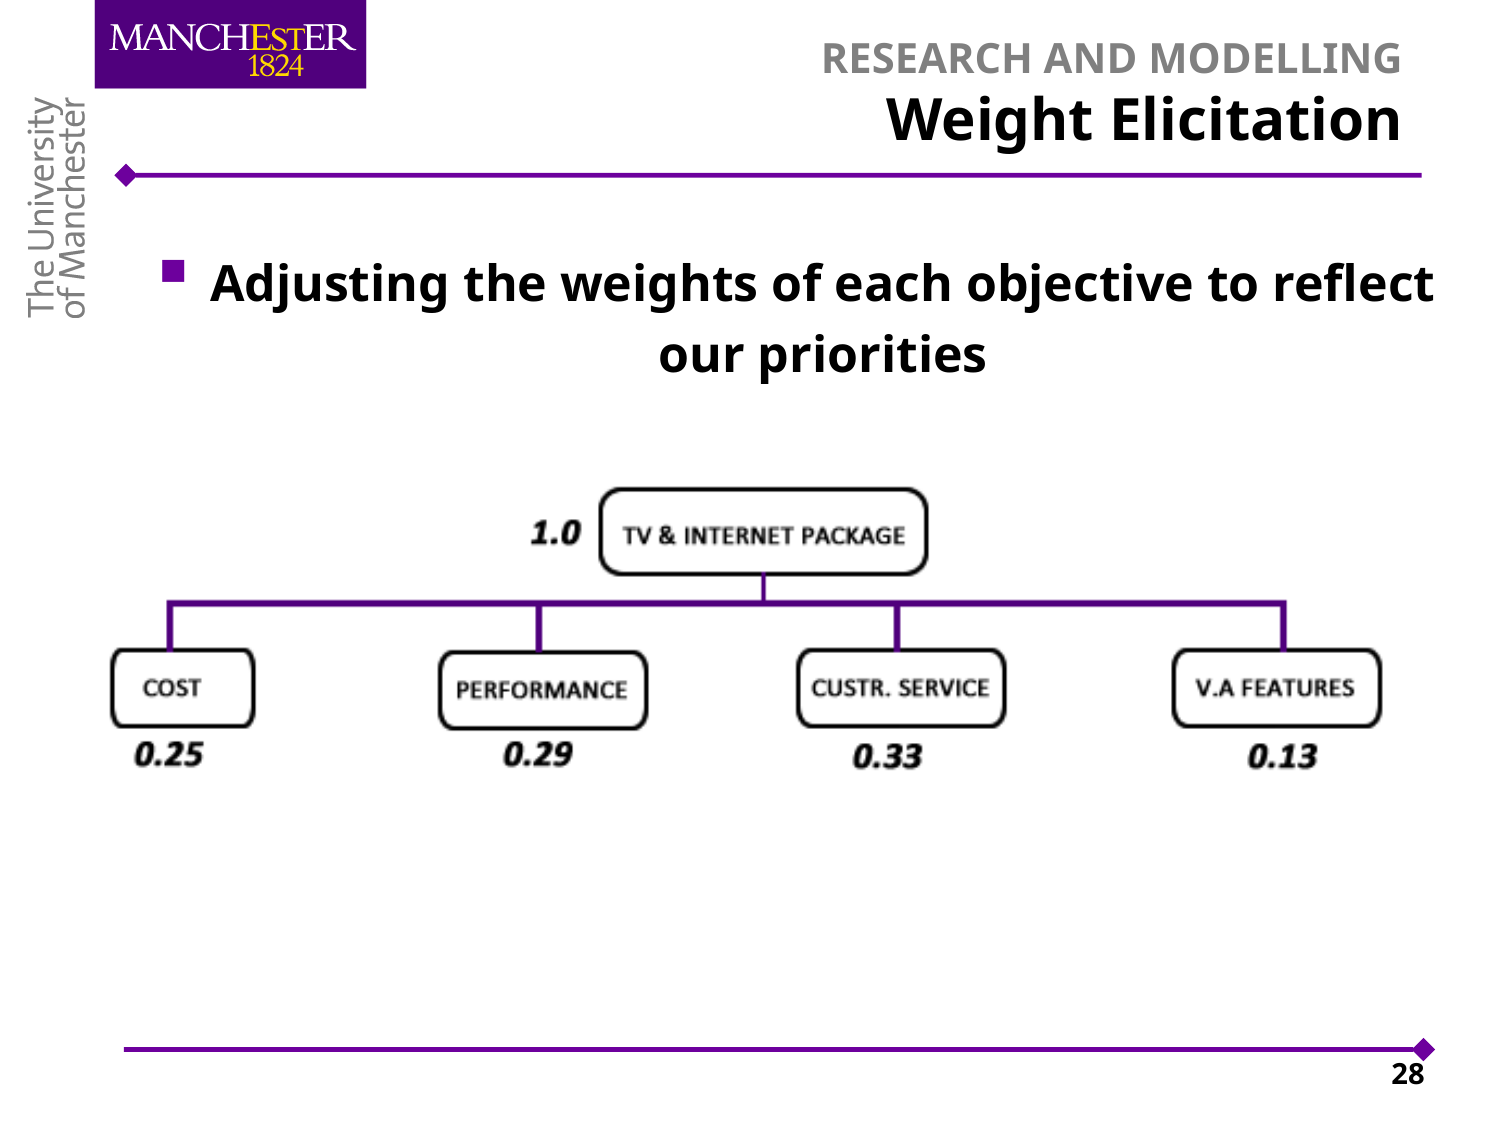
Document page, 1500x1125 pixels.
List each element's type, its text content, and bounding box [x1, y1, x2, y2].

picture [101, 465, 1396, 792]
title RESEARCH AND MODELLING Weight Elicitation [395, 24, 1418, 161]
slide_number 28 [1074, 1058, 1426, 1103]
list Adjusting the weights of each objective to reflect our priorities [123, 231, 1469, 388]
picture [0, 0, 384, 318]
